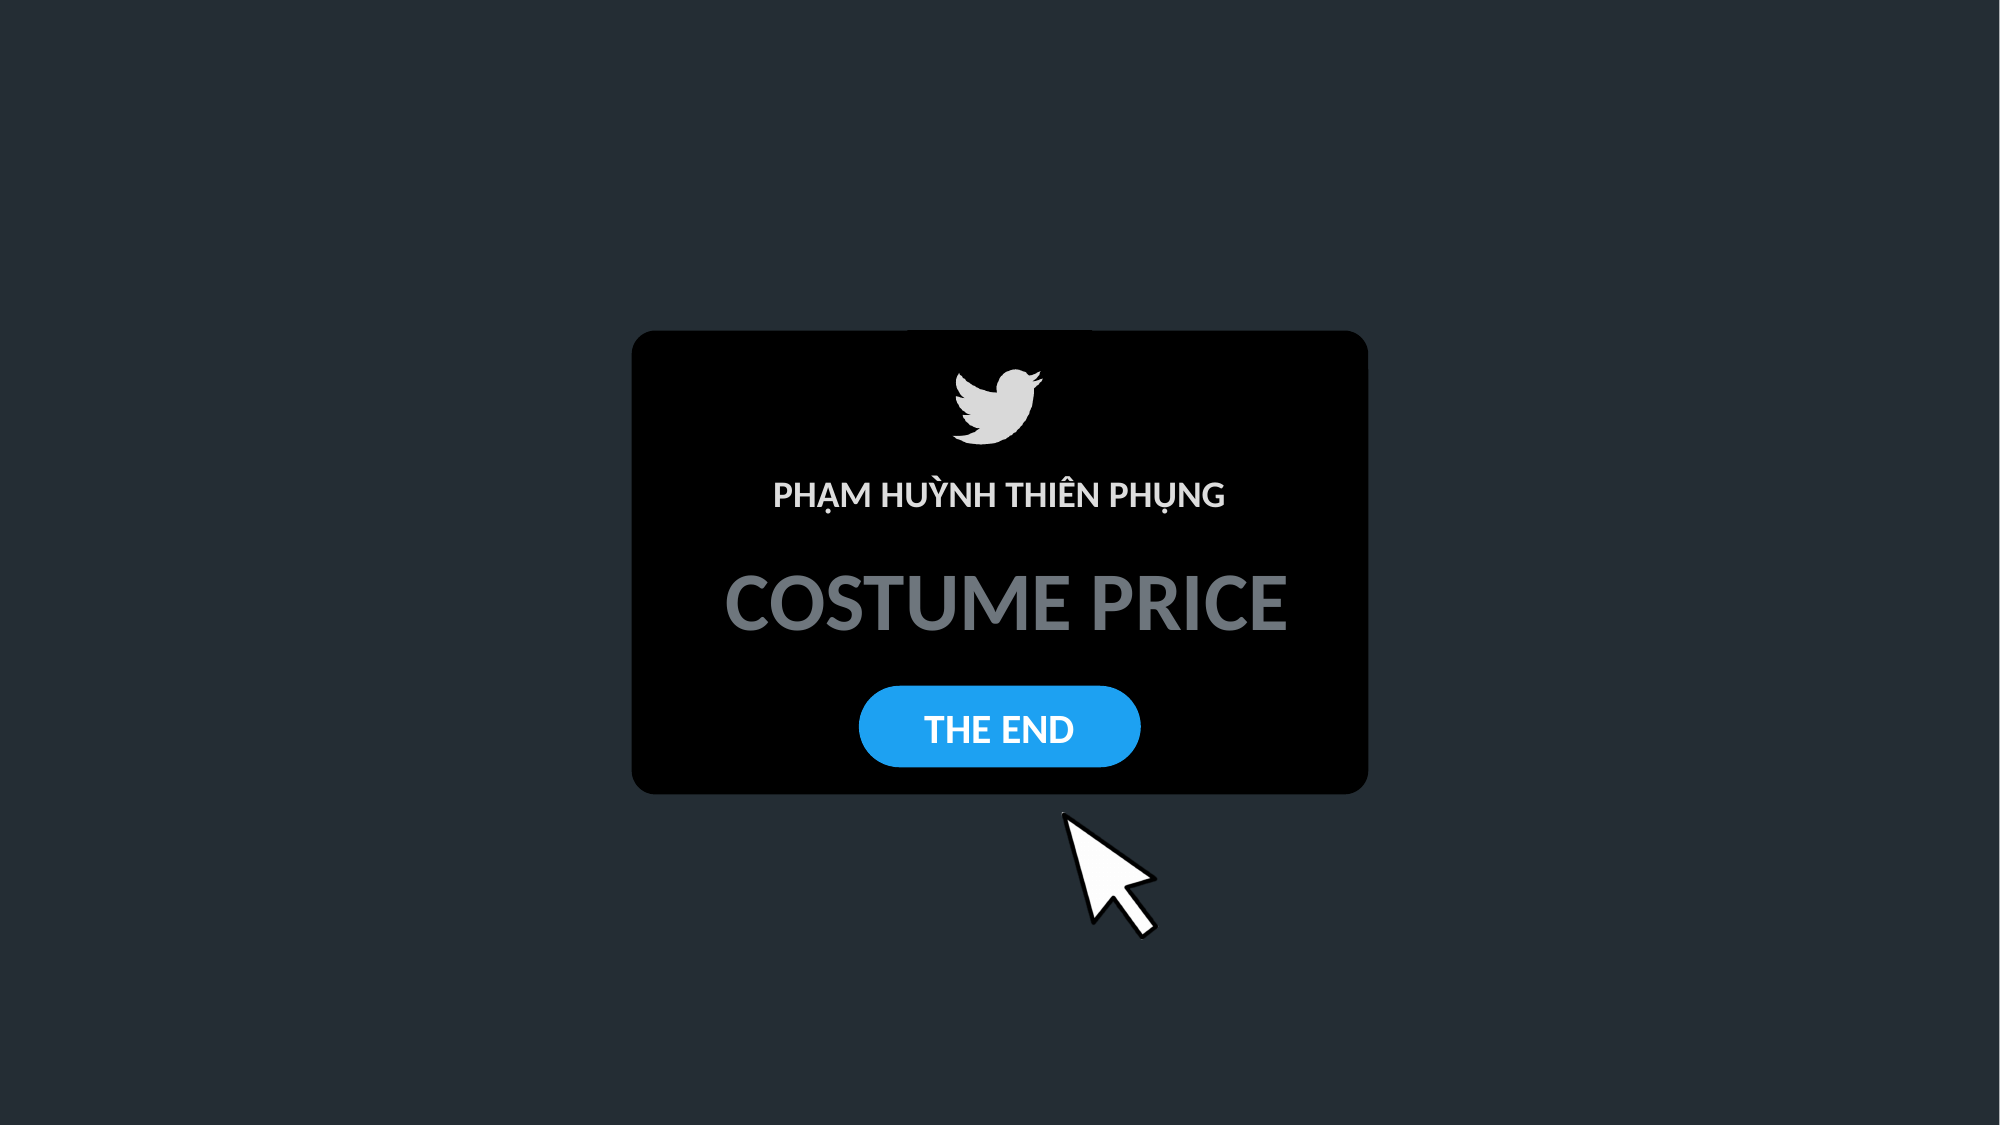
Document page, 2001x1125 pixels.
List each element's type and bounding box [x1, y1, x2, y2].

text_box [0, 0, 2000, 1125]
picture [1049, 813, 1170, 940]
text_box [631, 330, 1369, 795]
